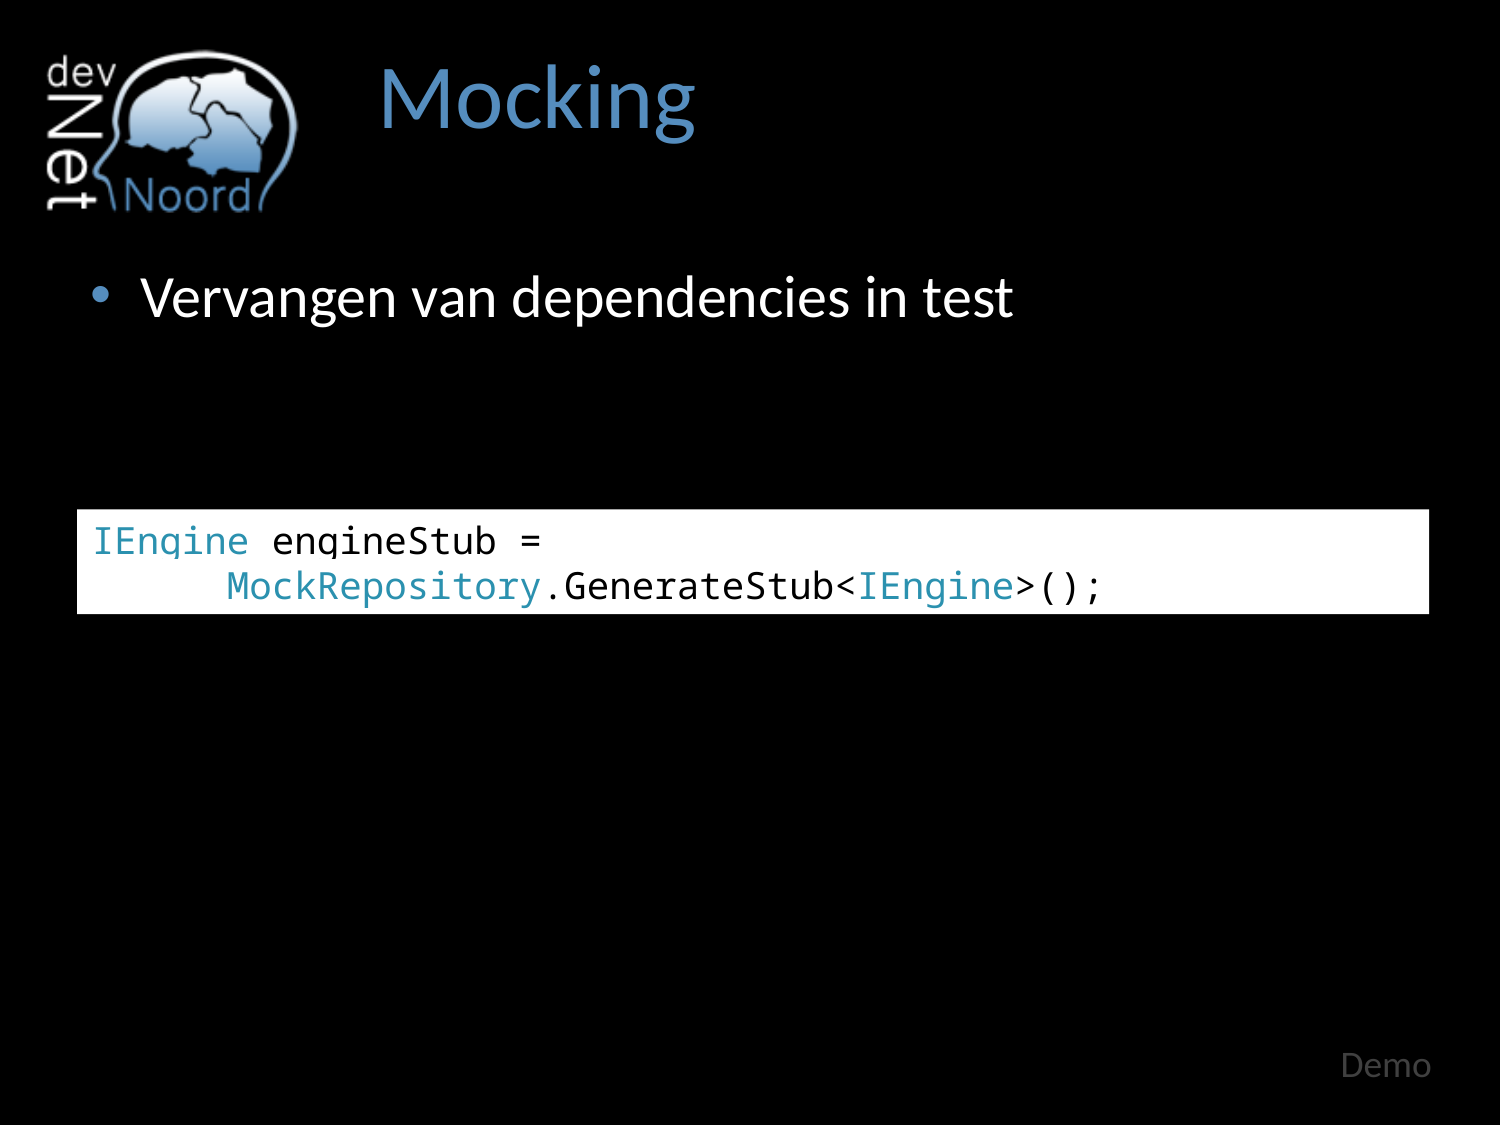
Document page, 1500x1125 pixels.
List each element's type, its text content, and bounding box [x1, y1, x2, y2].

picture [24, 30, 313, 238]
text_box IEngine engineStub = MockRepository.GenerateStub<IEngine>(); [77, 509, 1430, 615]
list Vervangen van dependencies in test [75, 249, 1425, 338]
title Mocking [362, 29, 1425, 205]
text_box Demo [1325, 1032, 1447, 1092]
